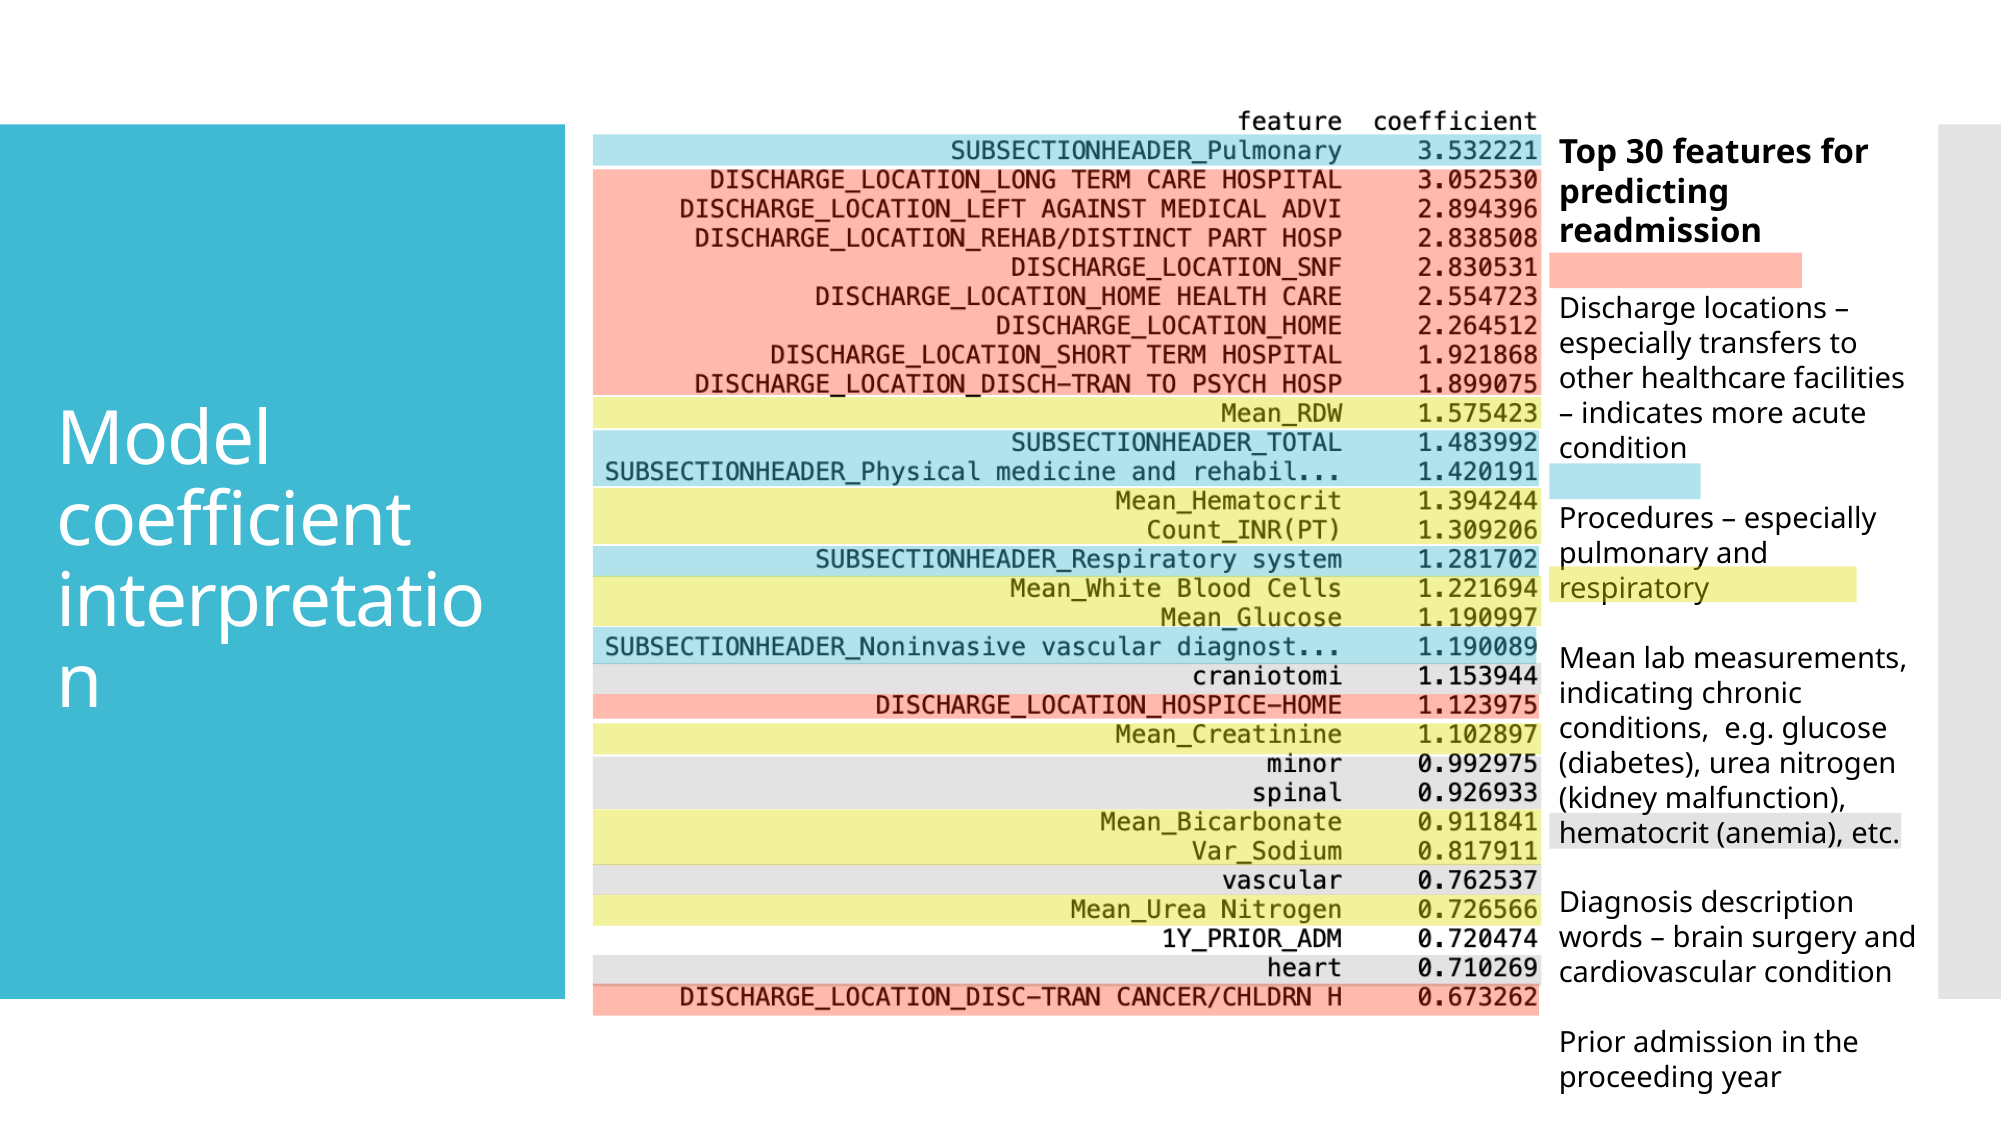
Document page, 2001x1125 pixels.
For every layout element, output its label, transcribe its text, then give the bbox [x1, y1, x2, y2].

text_box [1570, 252, 1803, 289]
text_box [1570, 463, 1701, 500]
picture [574, 106, 1570, 1018]
text_box Top 30 features for predicting readmission Discharge locations – especially transfers to other healthcare facilities – indicates more acute condition Procedures – especially pulmonary and respiratory Mean lab measurements, indicating chronic conditions, e.g. glucose (diabetes), urea nitrogen (kidney malfunction), hematocrit (anemia), etc. Diagnosis description words – brain surgery and cardiovascular condition Prior admission in the proceeding year [1543, 122, 1937, 1101]
text_box [1570, 566, 1857, 603]
text_box [1570, 812, 1902, 849]
title Model coefficient interpretation [41, 184, 525, 940]
